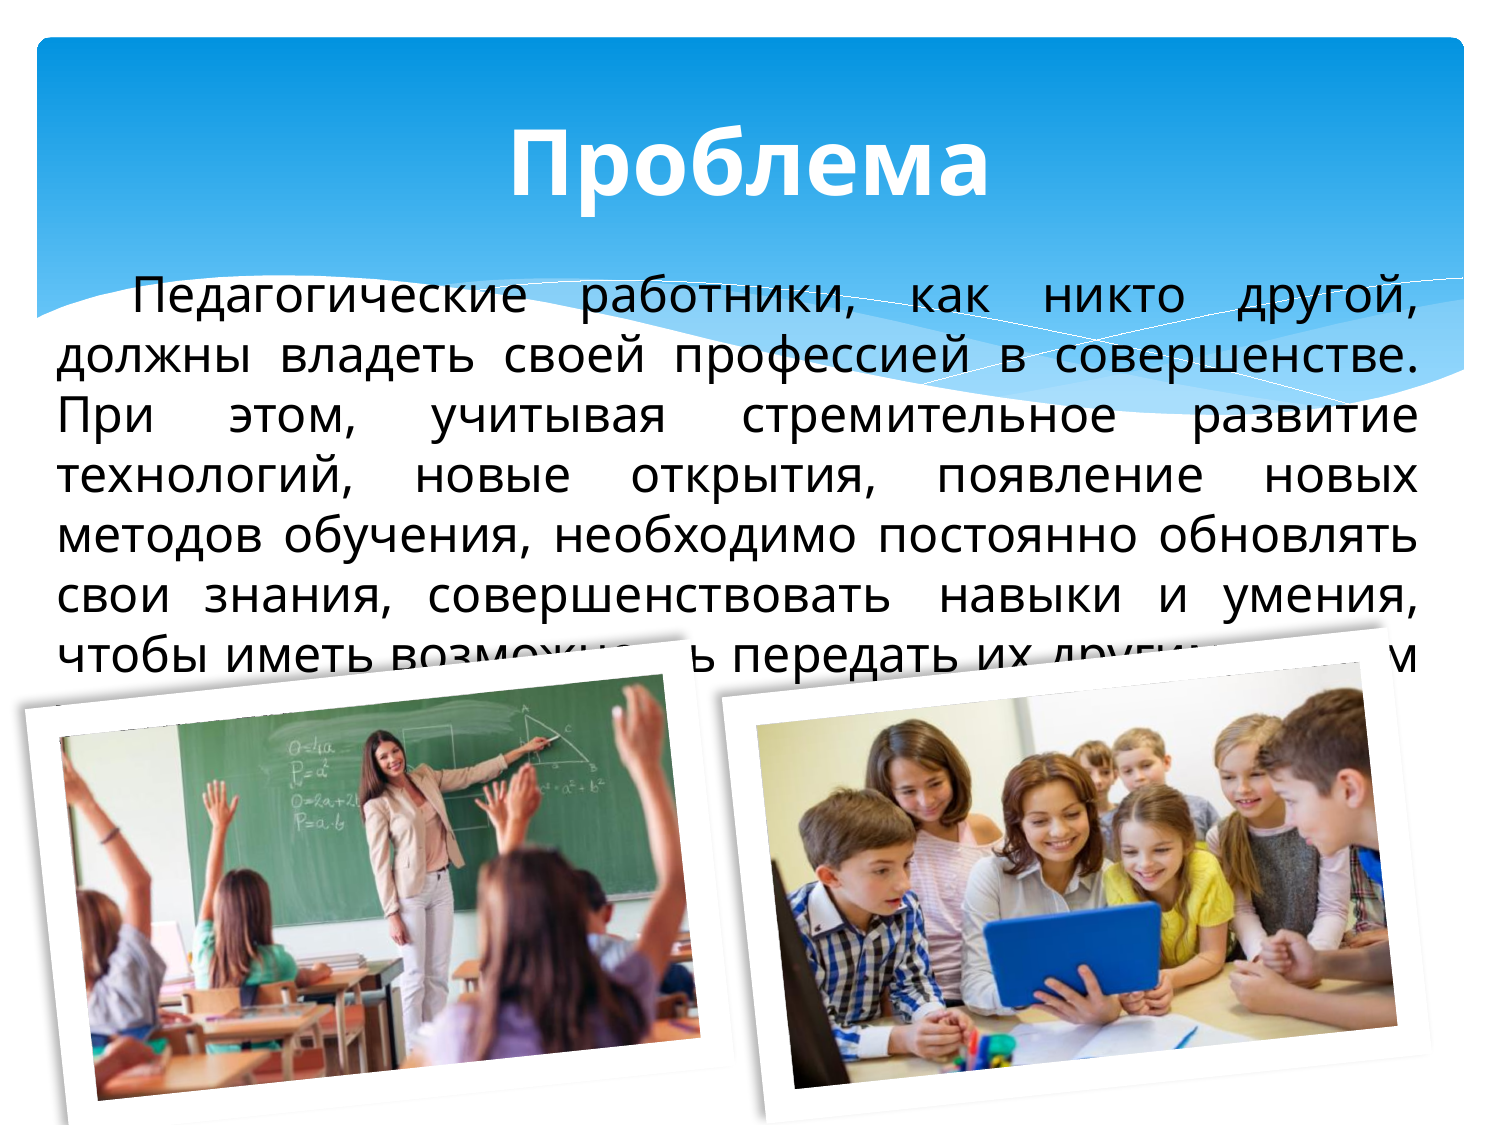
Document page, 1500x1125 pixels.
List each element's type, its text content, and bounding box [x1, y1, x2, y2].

picture [758, 663, 1397, 1089]
list Педагогические работники, как никто другой, должны владеть своей профессией в совершенстве. При этом, учитывая стремительное развитие технологий, новые открытия, появление новых методов обучения, необходимо постоянно обновлять свои знания, совершенствовать навыки и умения, чтобы иметь возможность передать их другим, своим ученикам. [41, 255, 1436, 1059]
title Проблема [75, 55, 1425, 261]
picture [61, 675, 700, 1100]
